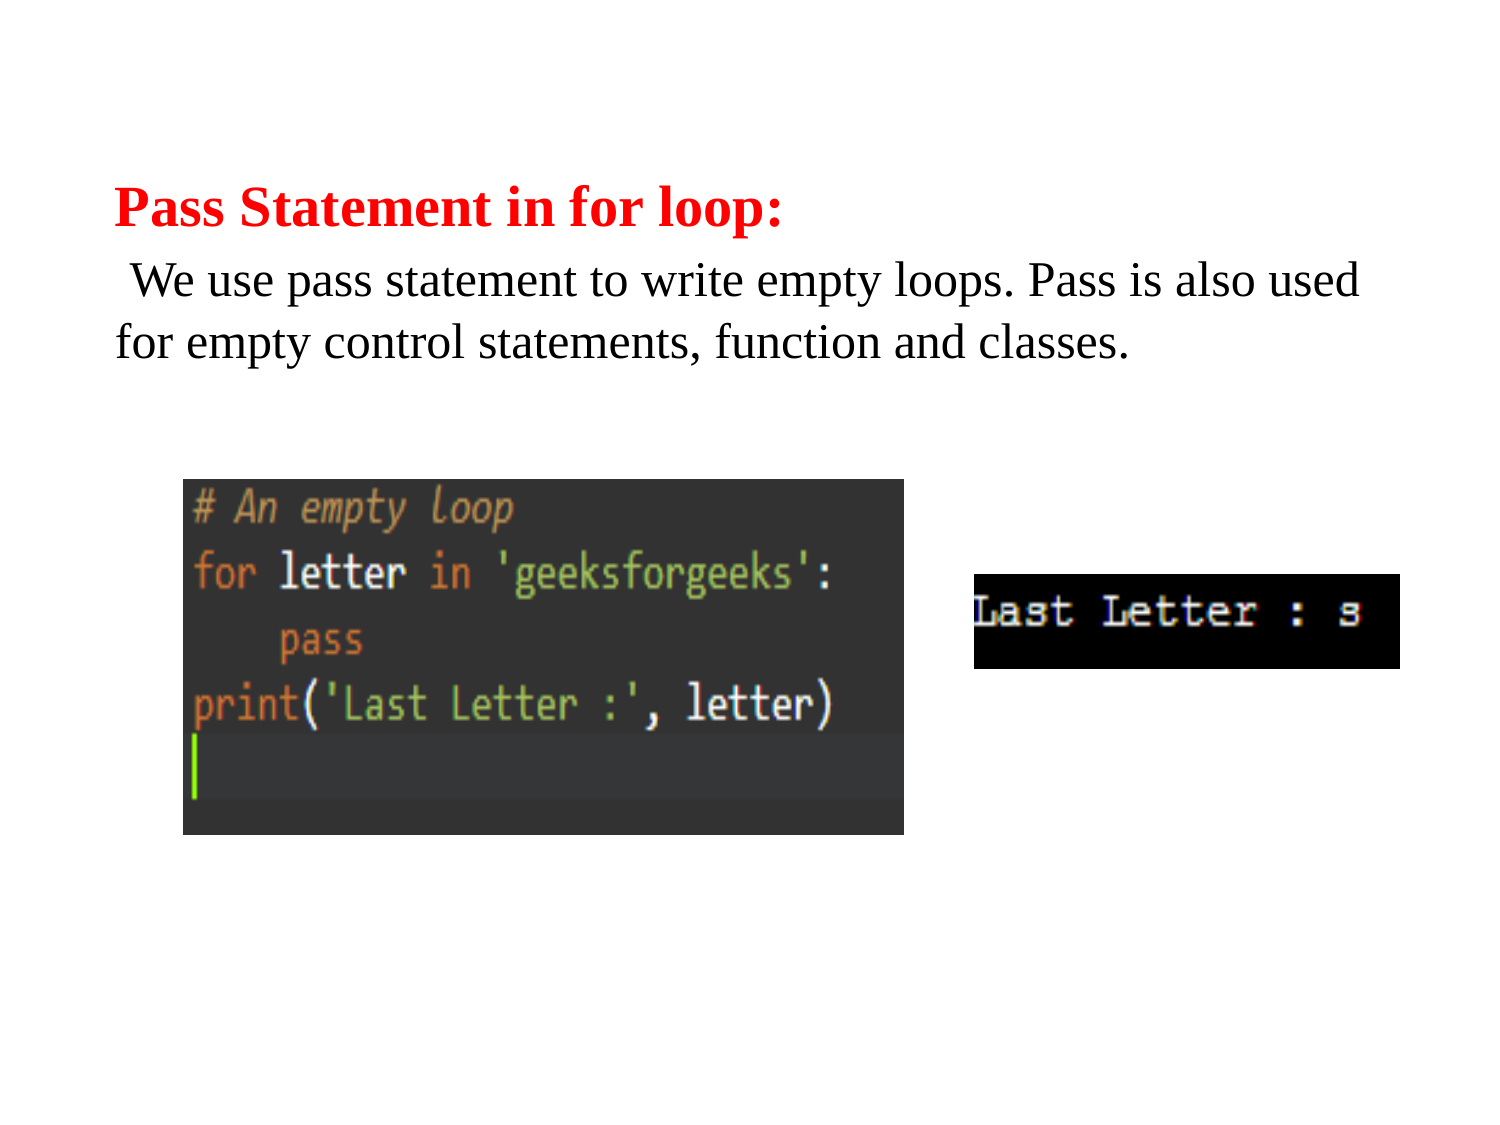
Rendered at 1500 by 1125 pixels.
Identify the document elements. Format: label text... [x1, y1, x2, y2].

text_box Pass Statement in for loop: We use pass statement to write empty loops. Pass is also used for empty control statements, function and classes. [100, 160, 1400, 376]
picture [182, 479, 904, 835]
picture [974, 573, 1400, 669]
